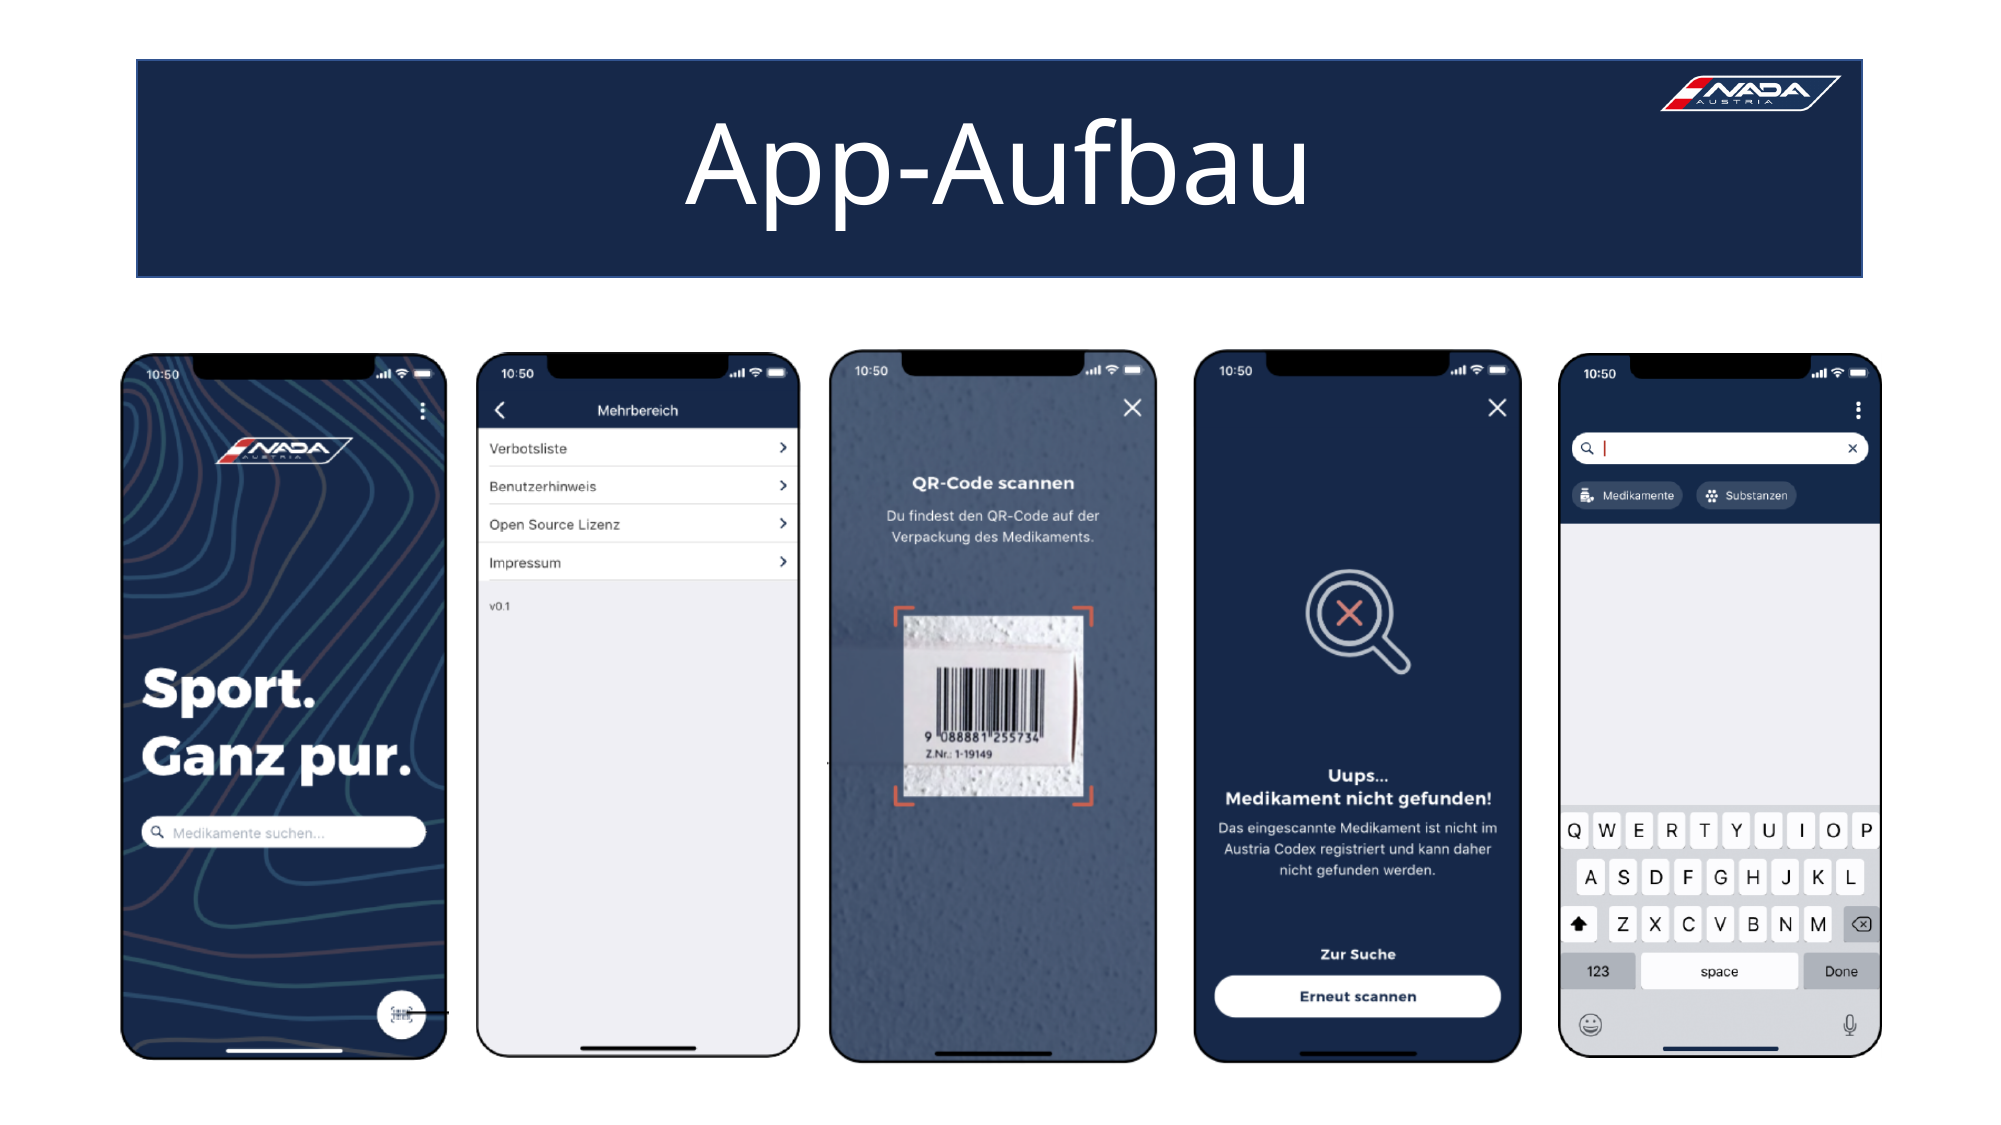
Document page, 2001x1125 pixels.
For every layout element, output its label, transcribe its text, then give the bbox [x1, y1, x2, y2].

picture [1548, 345, 1888, 1060]
picture [1181, 345, 1530, 1066]
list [470, 345, 803, 1060]
picture [119, 348, 452, 1063]
title App-Aufbau [137, 59, 1863, 278]
picture [815, 345, 1163, 1066]
